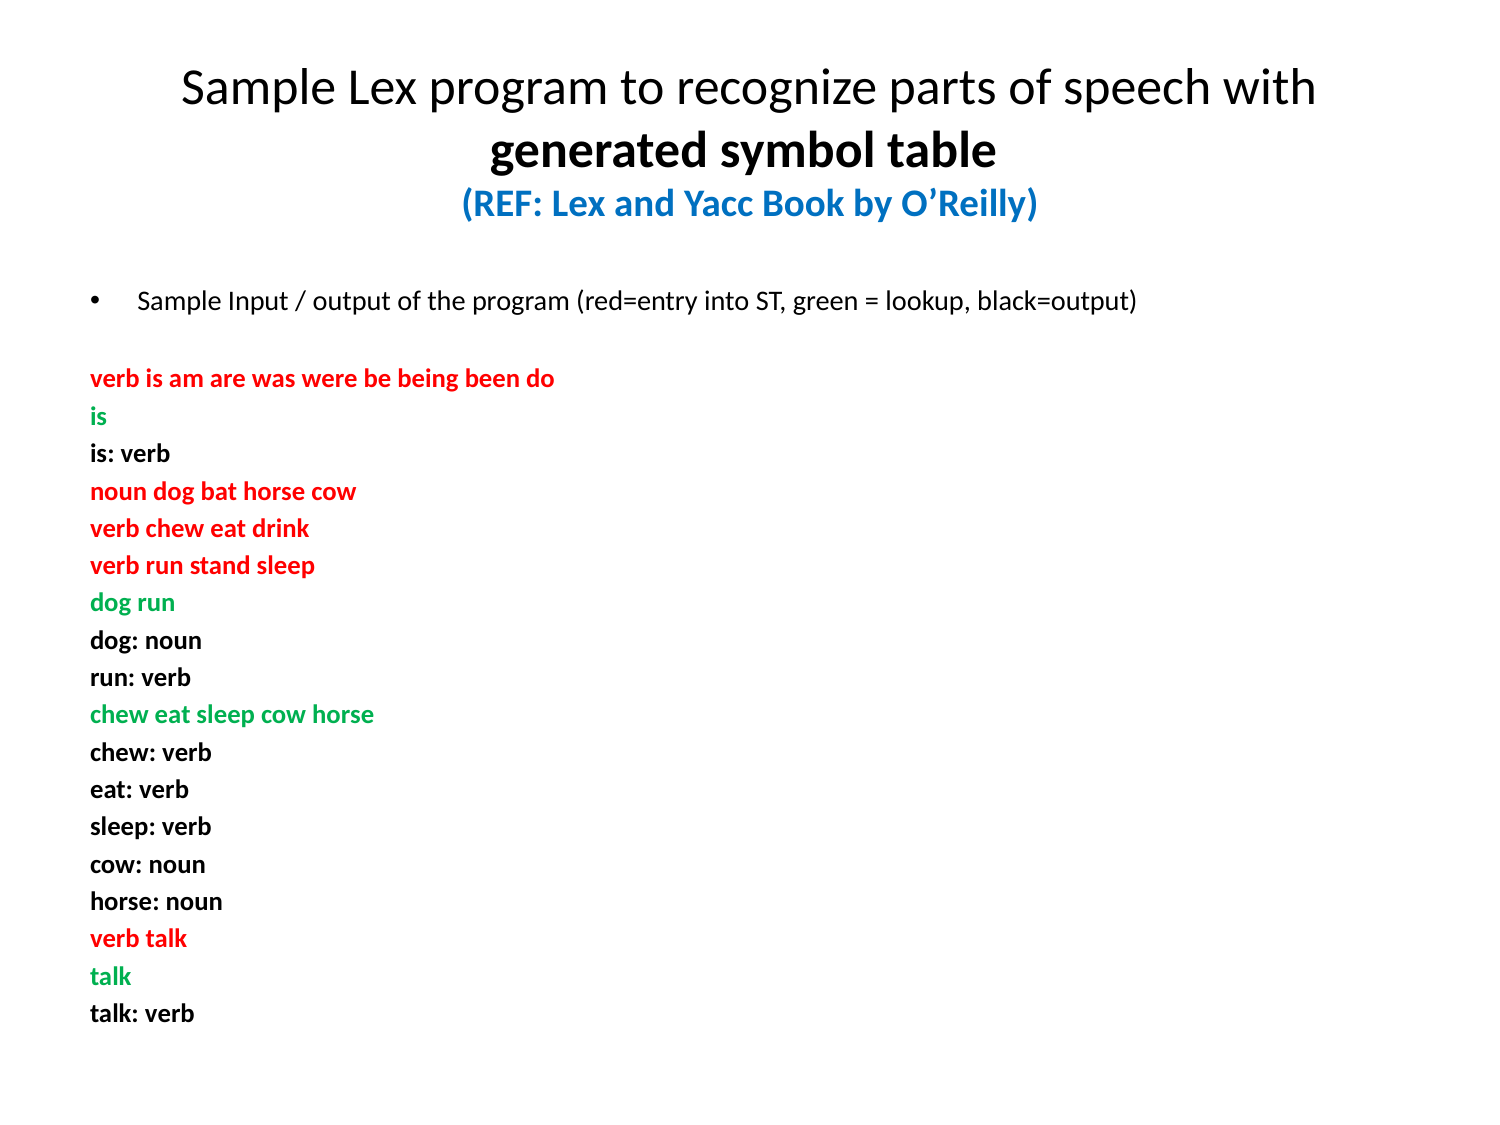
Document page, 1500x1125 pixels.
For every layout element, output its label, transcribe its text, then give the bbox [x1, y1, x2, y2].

title Sample Lex program to recognize parts of speech with generated symbol table (REF: Lex and Yacc Book by O’Reilly) [75, 45, 1425, 233]
list Sample Input / output of the program (red=entry into ST, green = lookup, black=output) verb is am are was were be being been do is is: verb noun dog bat horse cow verb chew eat drink verb run stand sleep dog run dog: noun run: verb chew eat sleep cow horse chew: verb eat: verb sleep: verb cow: noun horse: noun verb talk talk talk: verb [75, 275, 1363, 1038]
